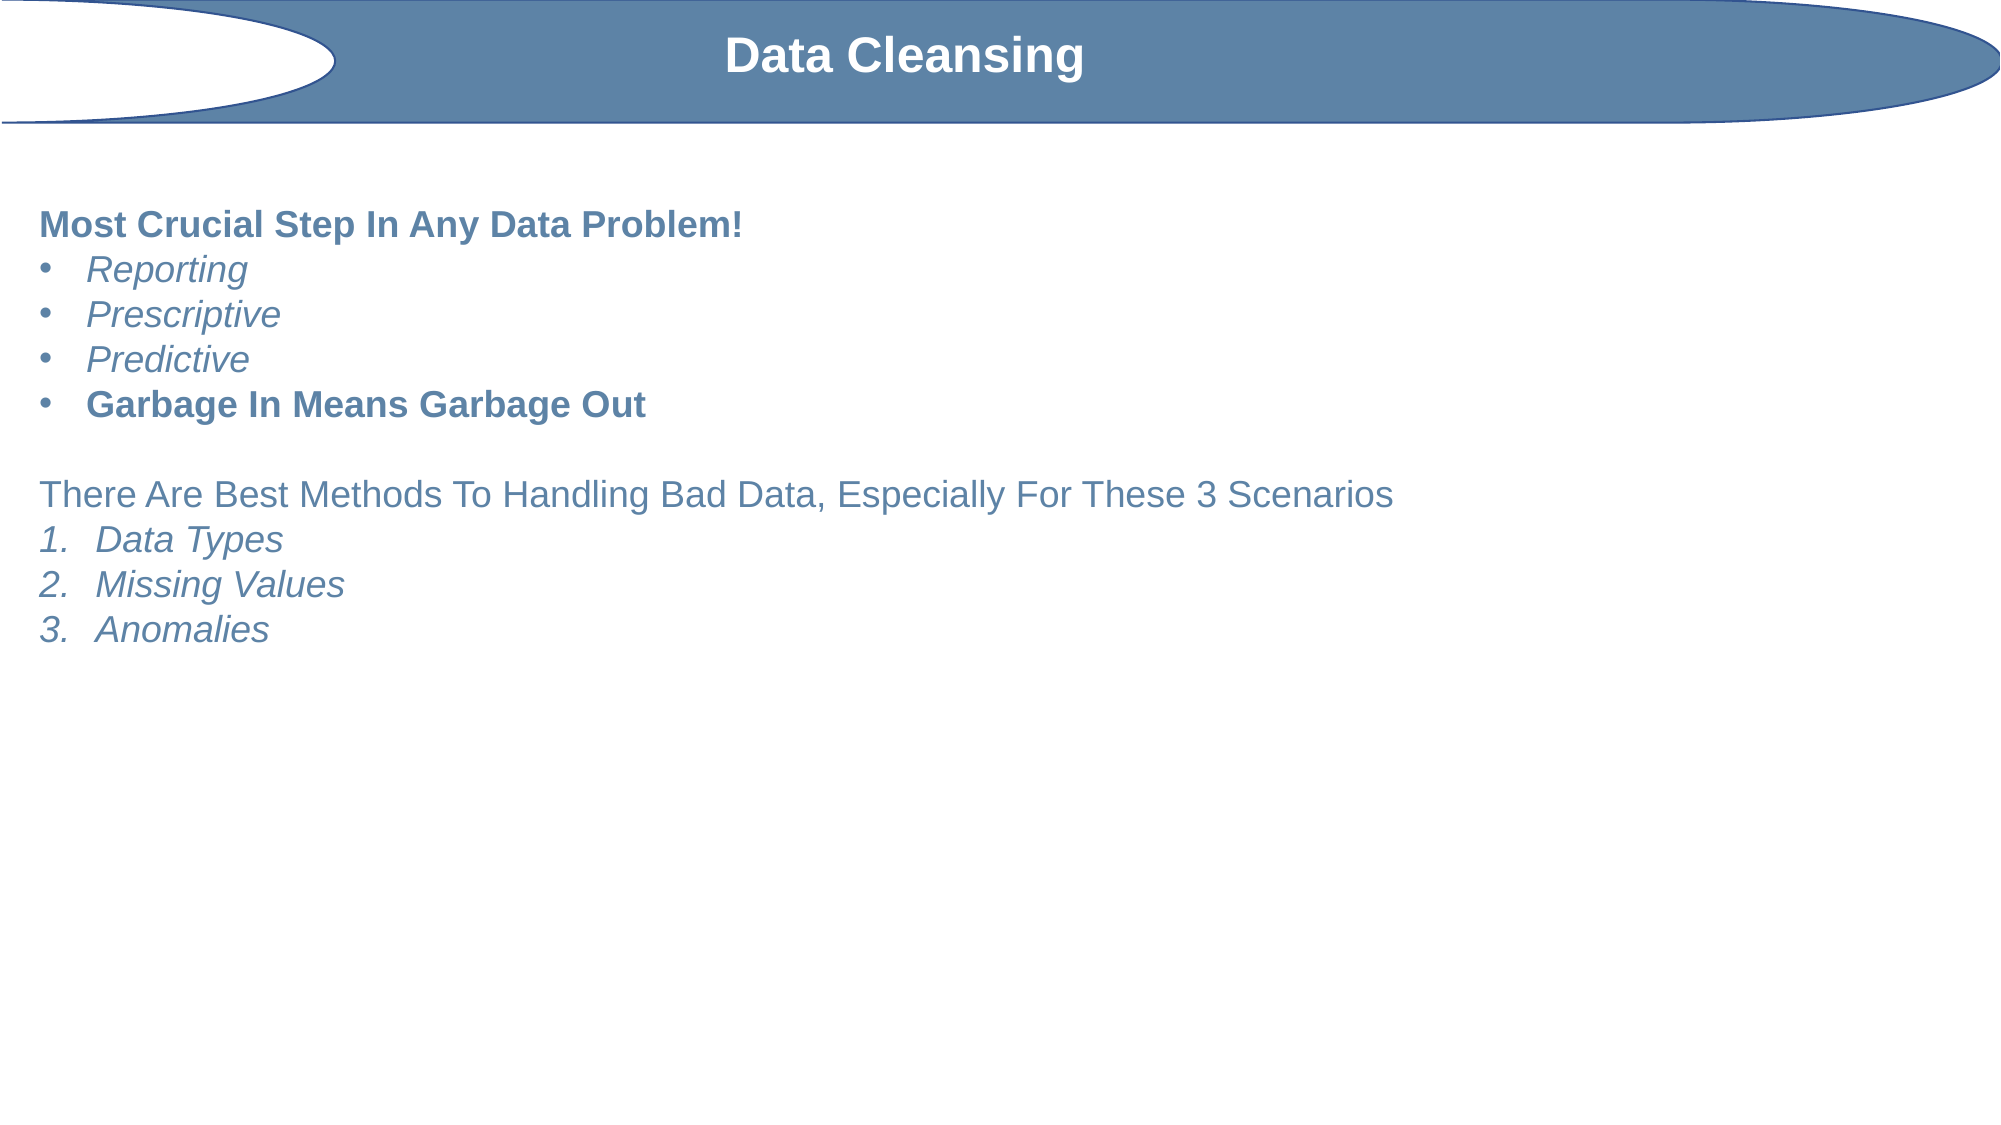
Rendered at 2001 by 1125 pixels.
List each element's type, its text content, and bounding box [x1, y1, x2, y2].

subtitle Data Cleansing [416, 21, 1394, 102]
text_box [1, 0, 2000, 124]
text_box Most Crucial Step In Any Data Problem! Reporting Prescriptive Predictive Garbage In Means Garbage Out There Are Best Methods To Handling Bad Data, Especially For These 3 Scenarios Data Types Missing Values Anomalies [24, 192, 1863, 658]
